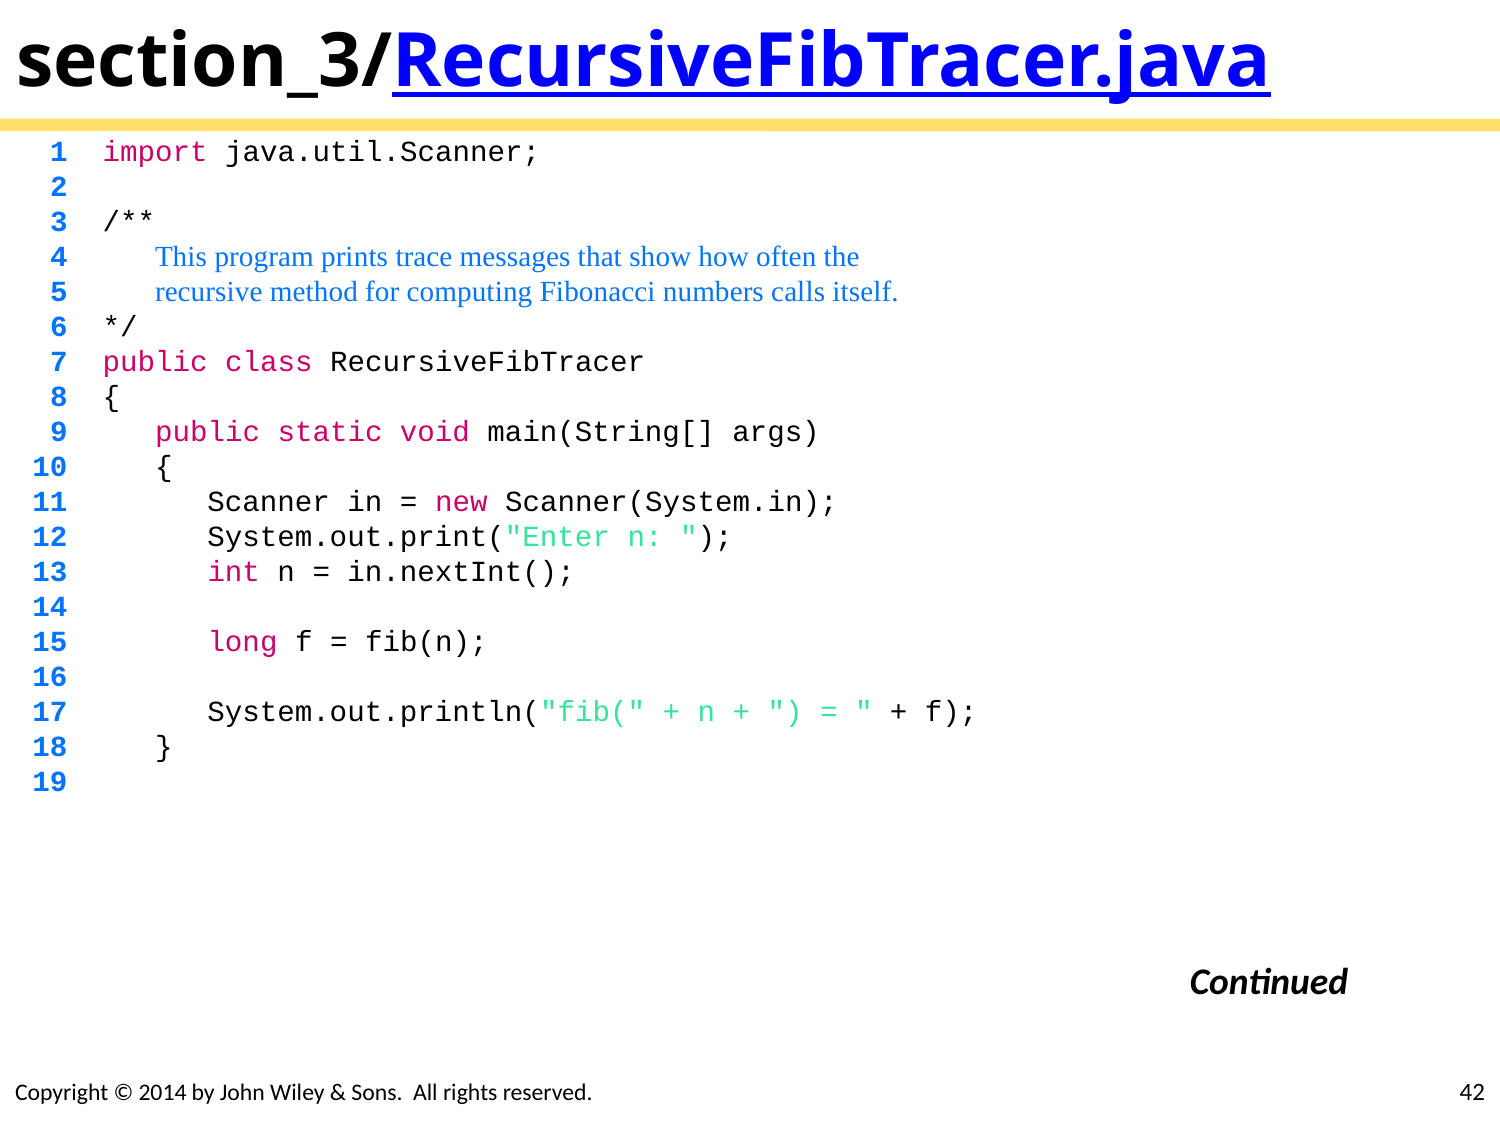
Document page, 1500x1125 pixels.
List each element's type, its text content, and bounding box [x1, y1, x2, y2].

text_box Continued [1175, 949, 1425, 1010]
title section_3/RecursiveFibTracer.java [1, 0, 1500, 125]
list 1 import java.util.Scanner; 2 3 /** 4 This program prints trace messages that show how often the 5 recursive method for computing Fibonacci numbers calls itself. 6 */ 7 public class RecursiveFibTracer 8 { 9 public static void main(String[] args) 10 { 11 Scanner in = new Scanner(System.in); 12 System.out.print("Enter n: "); 13 int n = in.nextInt(); 14 15 long f = fib(n); 16 17 System.out.println("fib(" + n + ") = " + f); 18 } 19 [0, 125, 1499, 1072]
